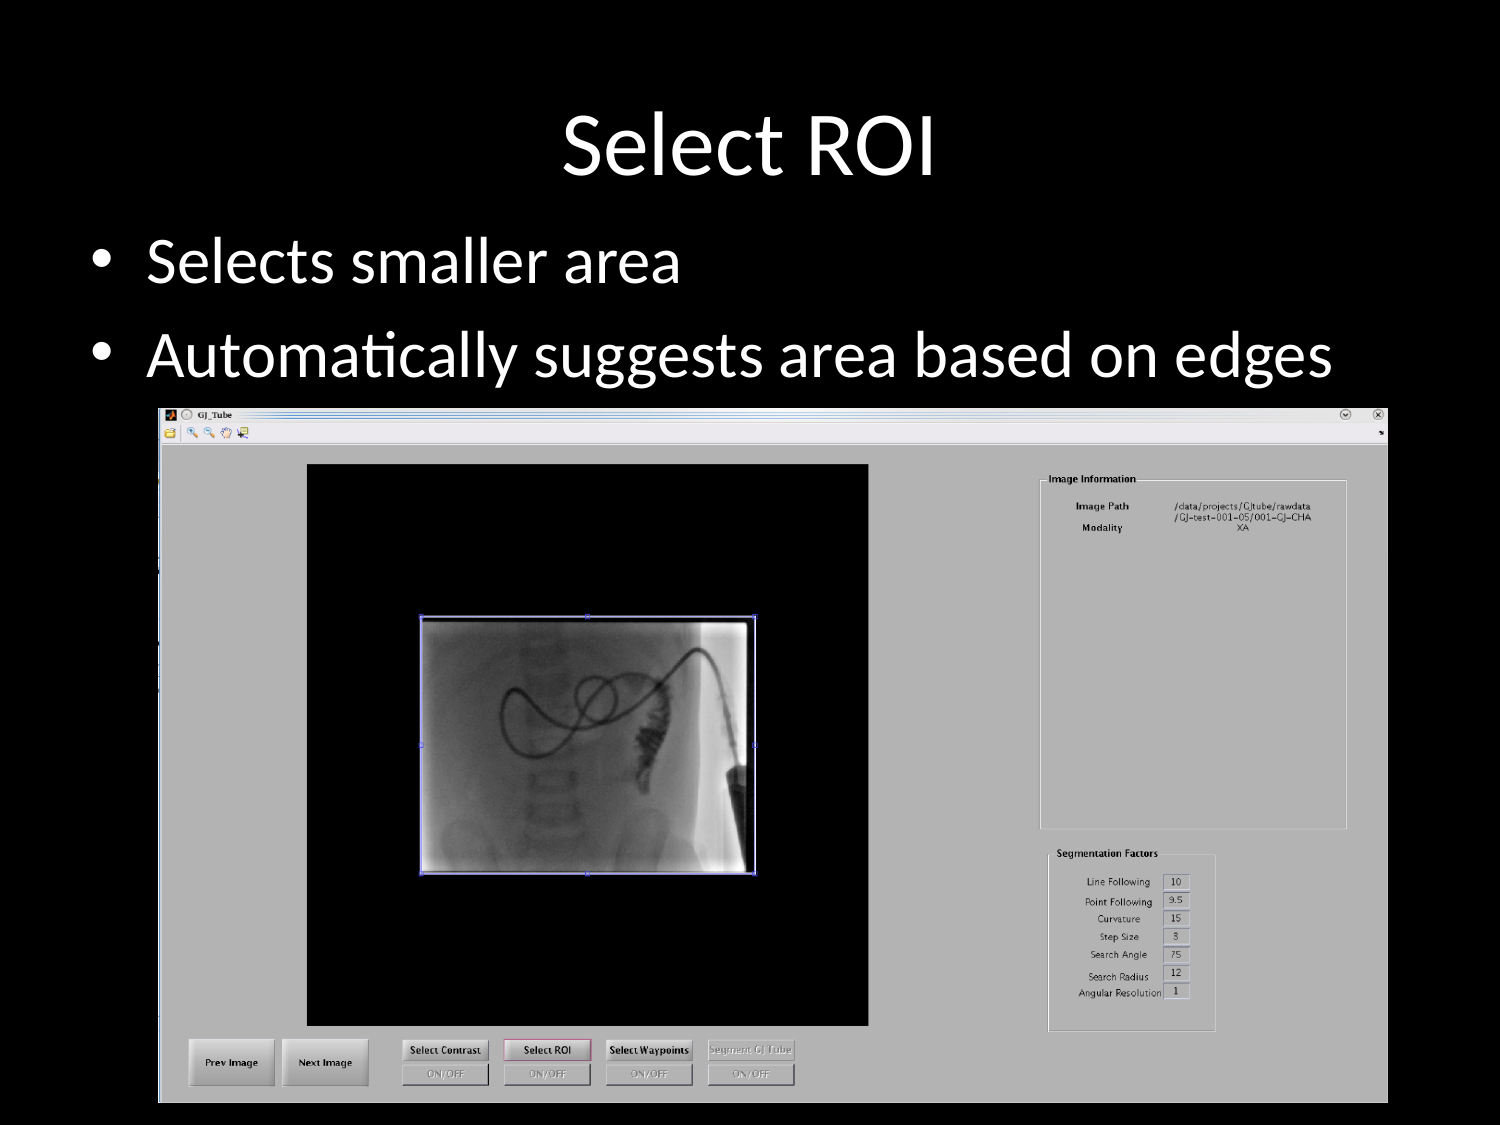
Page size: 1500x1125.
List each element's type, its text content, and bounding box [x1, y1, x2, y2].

title Select ROI [75, 45, 1425, 209]
list Selects smaller area Automatically suggests area based on edges [75, 209, 1425, 953]
picture [158, 408, 1389, 1103]
